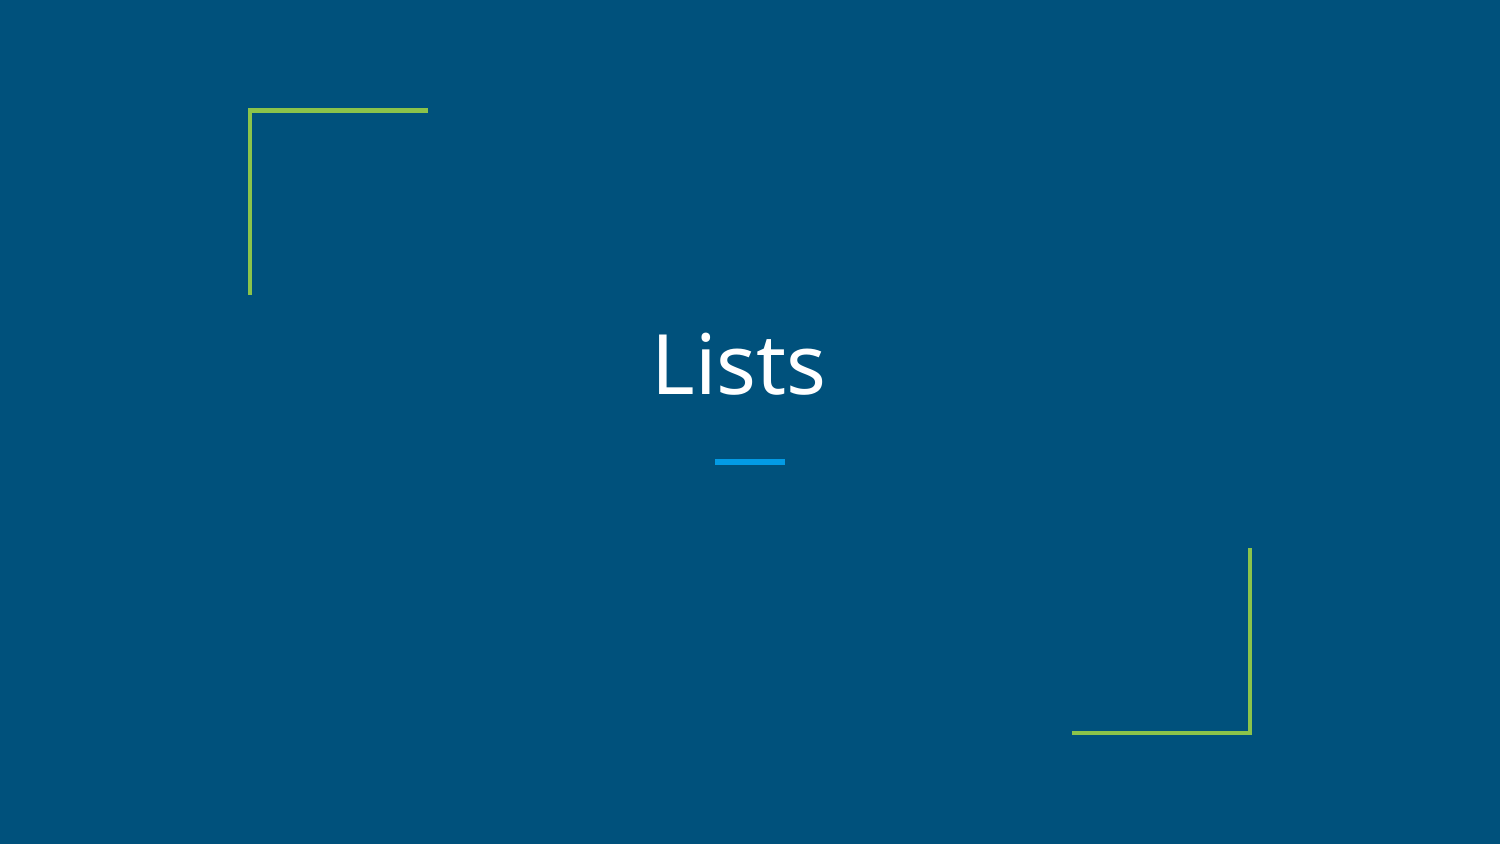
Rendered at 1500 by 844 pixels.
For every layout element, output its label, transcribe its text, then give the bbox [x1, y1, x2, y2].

title Lists [275, 195, 1225, 435]
